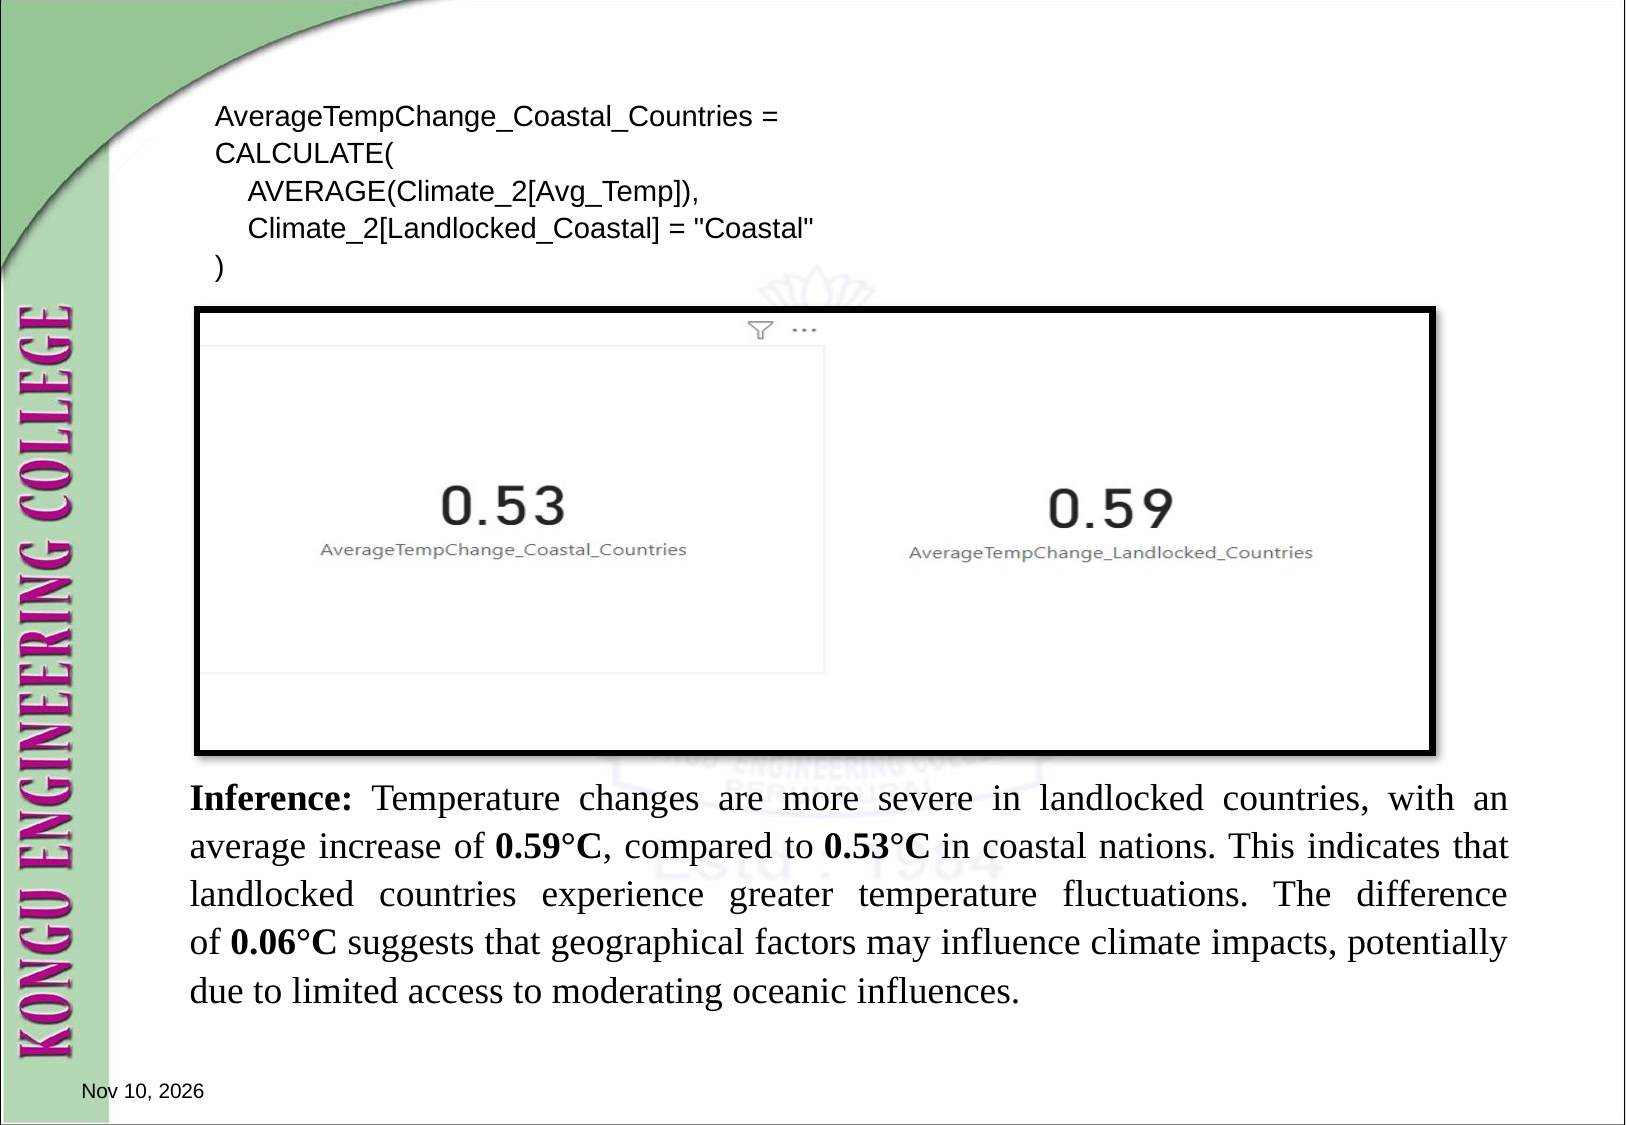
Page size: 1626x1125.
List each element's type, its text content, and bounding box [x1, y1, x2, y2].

text_box Inference: Temperature changes are more severe in landlocked countries, with an average increase of 0.59°C, compared to 0.53°C in coastal nations. This indicates that landlocked countries experience greater temperature fluctuations. The difference of 0.06°C suggests that geographical factors may influence climate impacts, potentially due to limited access to moderating oceanic influences. [174, 762, 1525, 1018]
slide_number 16-Nov-24 [81, 1042, 461, 1103]
picture [0, 0, 1626, 1125]
text_box AverageTempChange_Coastal_Countries = CALCULATE( AVERAGE(Climate_2[Avg_Temp]), Climate_2[Landlocked_Coastal] = "Coastal" ) [200, 87, 1525, 290]
